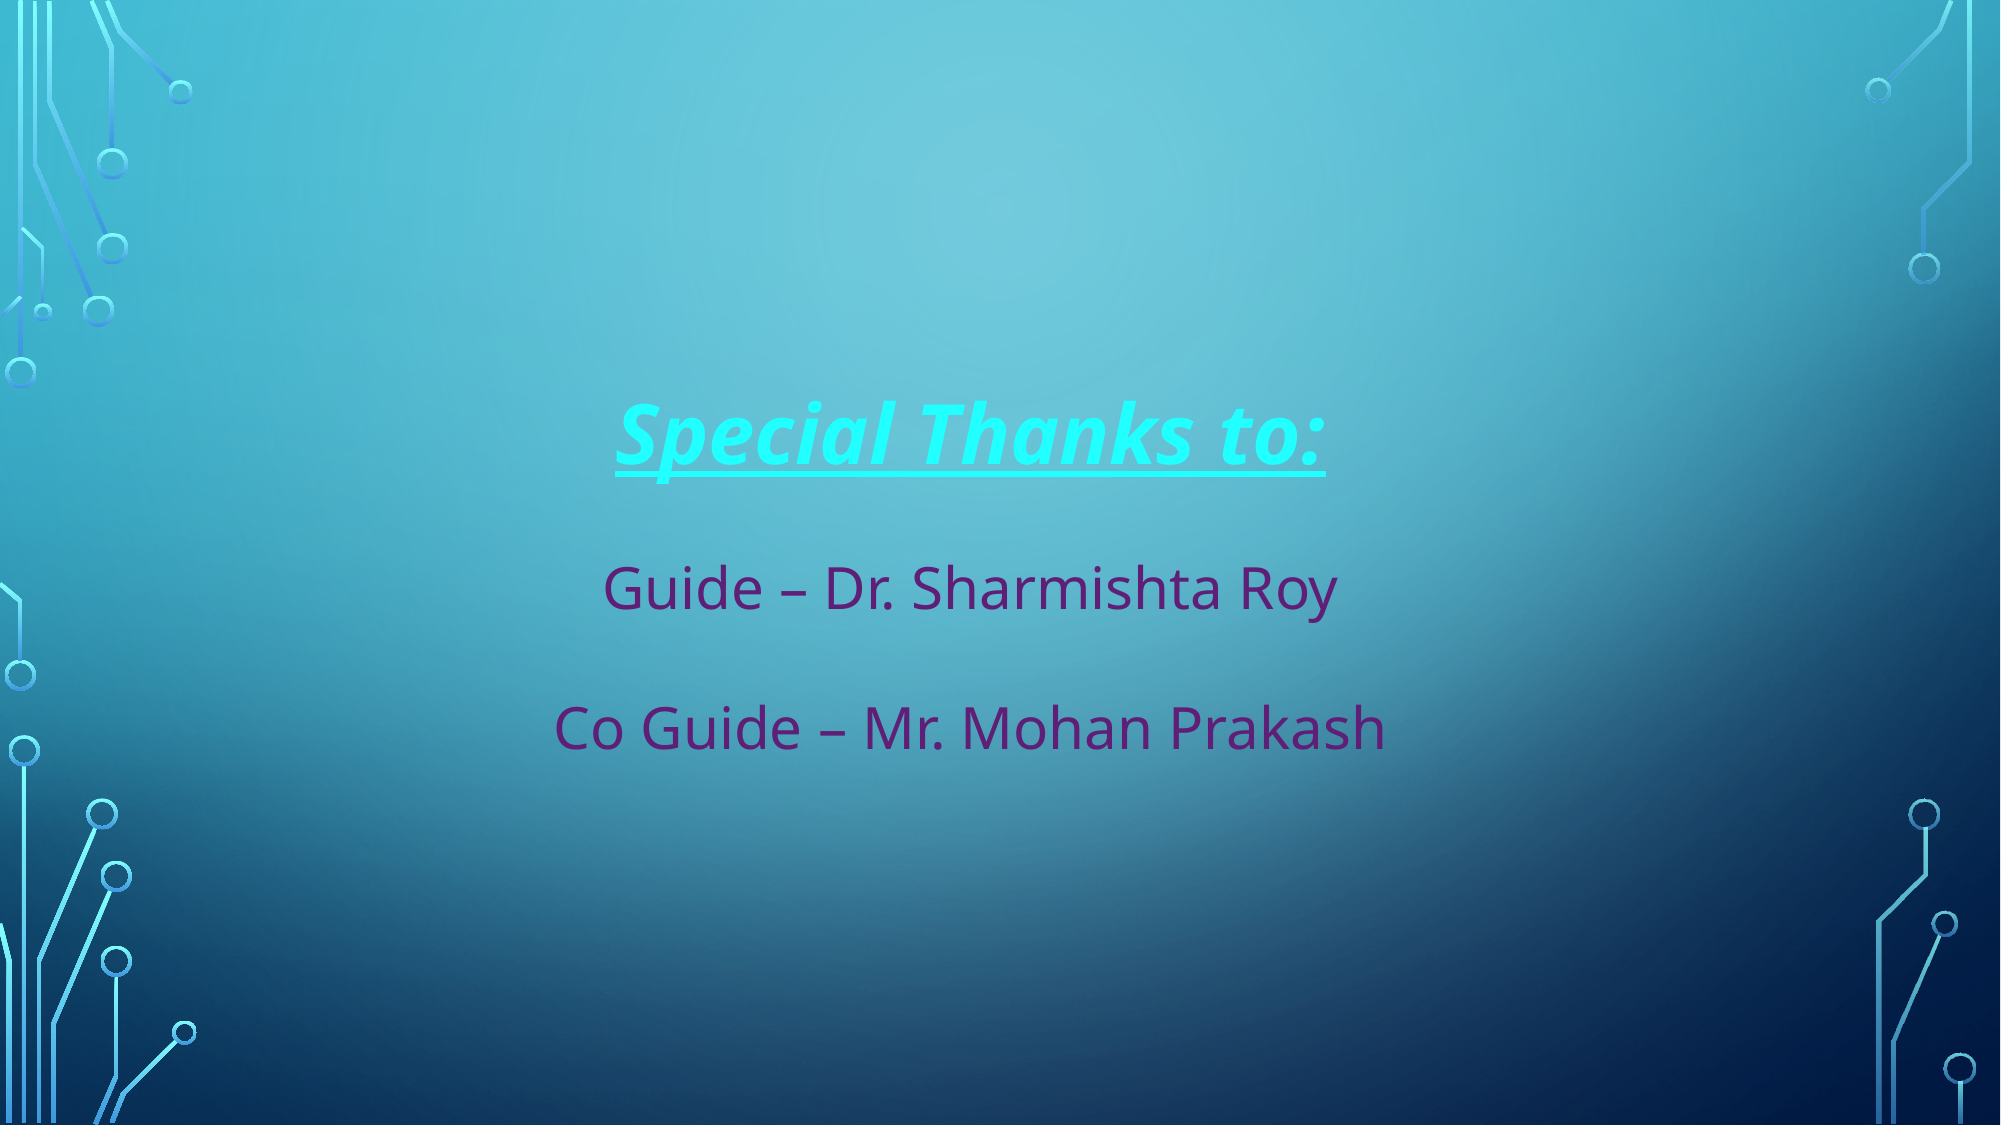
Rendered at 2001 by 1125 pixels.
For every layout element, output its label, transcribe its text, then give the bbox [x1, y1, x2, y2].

text_box Special Thanks to: Guide – Dr. Sharmishta Roy Co Guide – Mr. Mohan Prakash [332, 373, 1609, 769]
